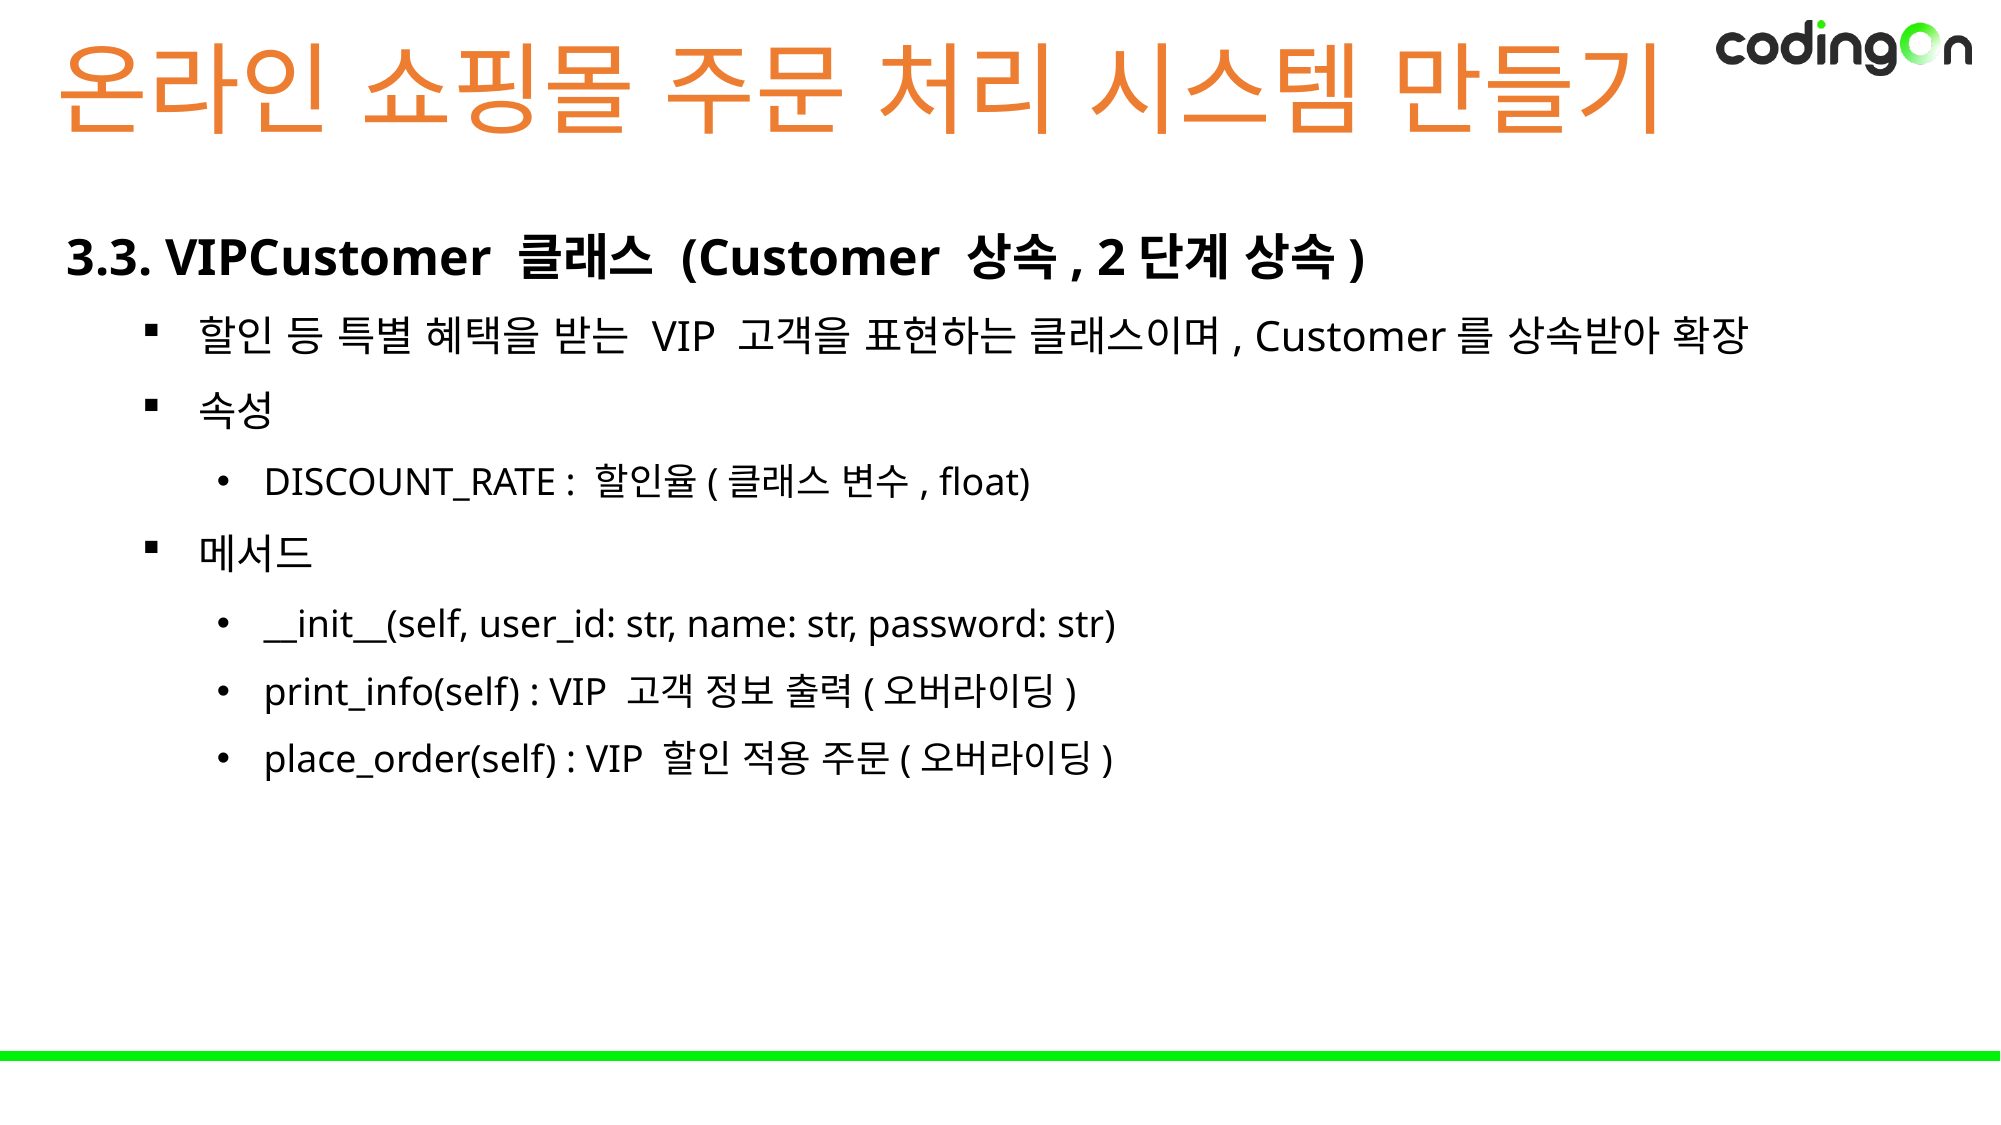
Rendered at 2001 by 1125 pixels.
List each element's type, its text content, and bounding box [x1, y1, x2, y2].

text_box 온라인 쇼핑몰 주문 처리 시스템 만들기 [41, 0, 1767, 188]
picture [1767, 20, 1972, 76]
text_box 3.3. VIPCustomer 클래스 (Customer 상속, 2단계 상속) 할인 등 특별 혜택을 받는 VIP 고객을 표현하는 클래스이며, Customer를 상속받아 확장 속성 DISCOUNT_RATE : 할인율(클래스 변수, float) 메서드 __init__(self, user_id: str, name: str, password: str) print_info(self) : VIP 고객 정보 출력(오버라이딩) place_order(self) : VIP 할인 적용 주문(오버라이딩) [52, 187, 1948, 788]
